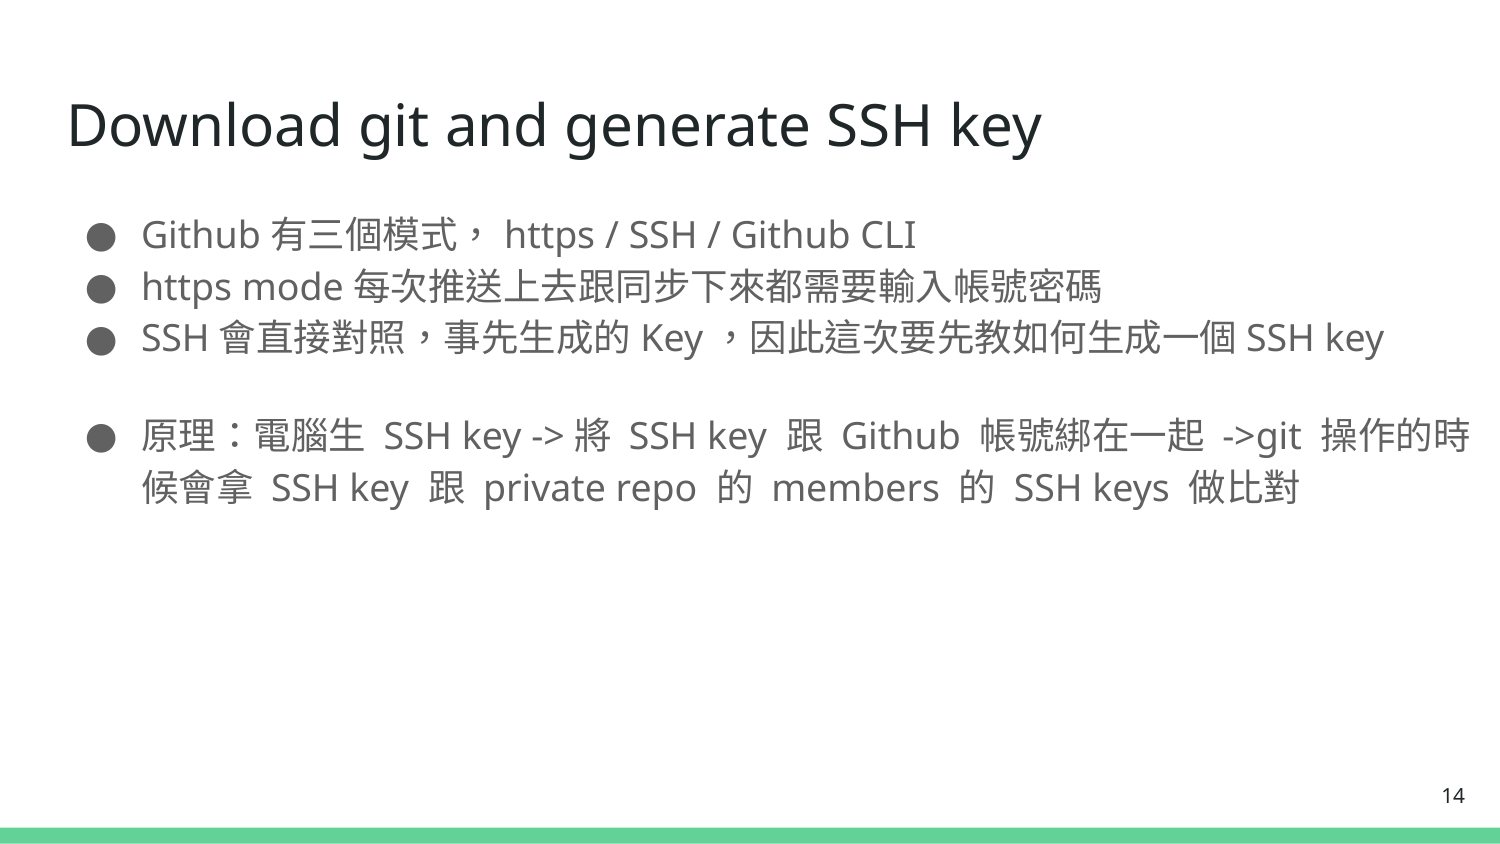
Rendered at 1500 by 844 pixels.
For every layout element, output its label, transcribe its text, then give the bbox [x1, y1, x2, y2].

list Github有三個模式，https / SSH / Github CLI https mode每次推送上去跟同步下來都需要輸入帳號密碼 SSH會直接對照，事先生成的Key，因此這次要先教如何生成一個SSH key 原理：電腦生 SSH key ->將 SSH key 跟 Github 帳號綁在一起 ->git 操作的時候會拿 SSH key 跟 private repo 的 members 的 SSH keys 做比對 [51, 189, 1488, 813]
title Download git and generate SSH key [51, 72, 1449, 167]
slide_number 14 [1389, 764, 1480, 830]
